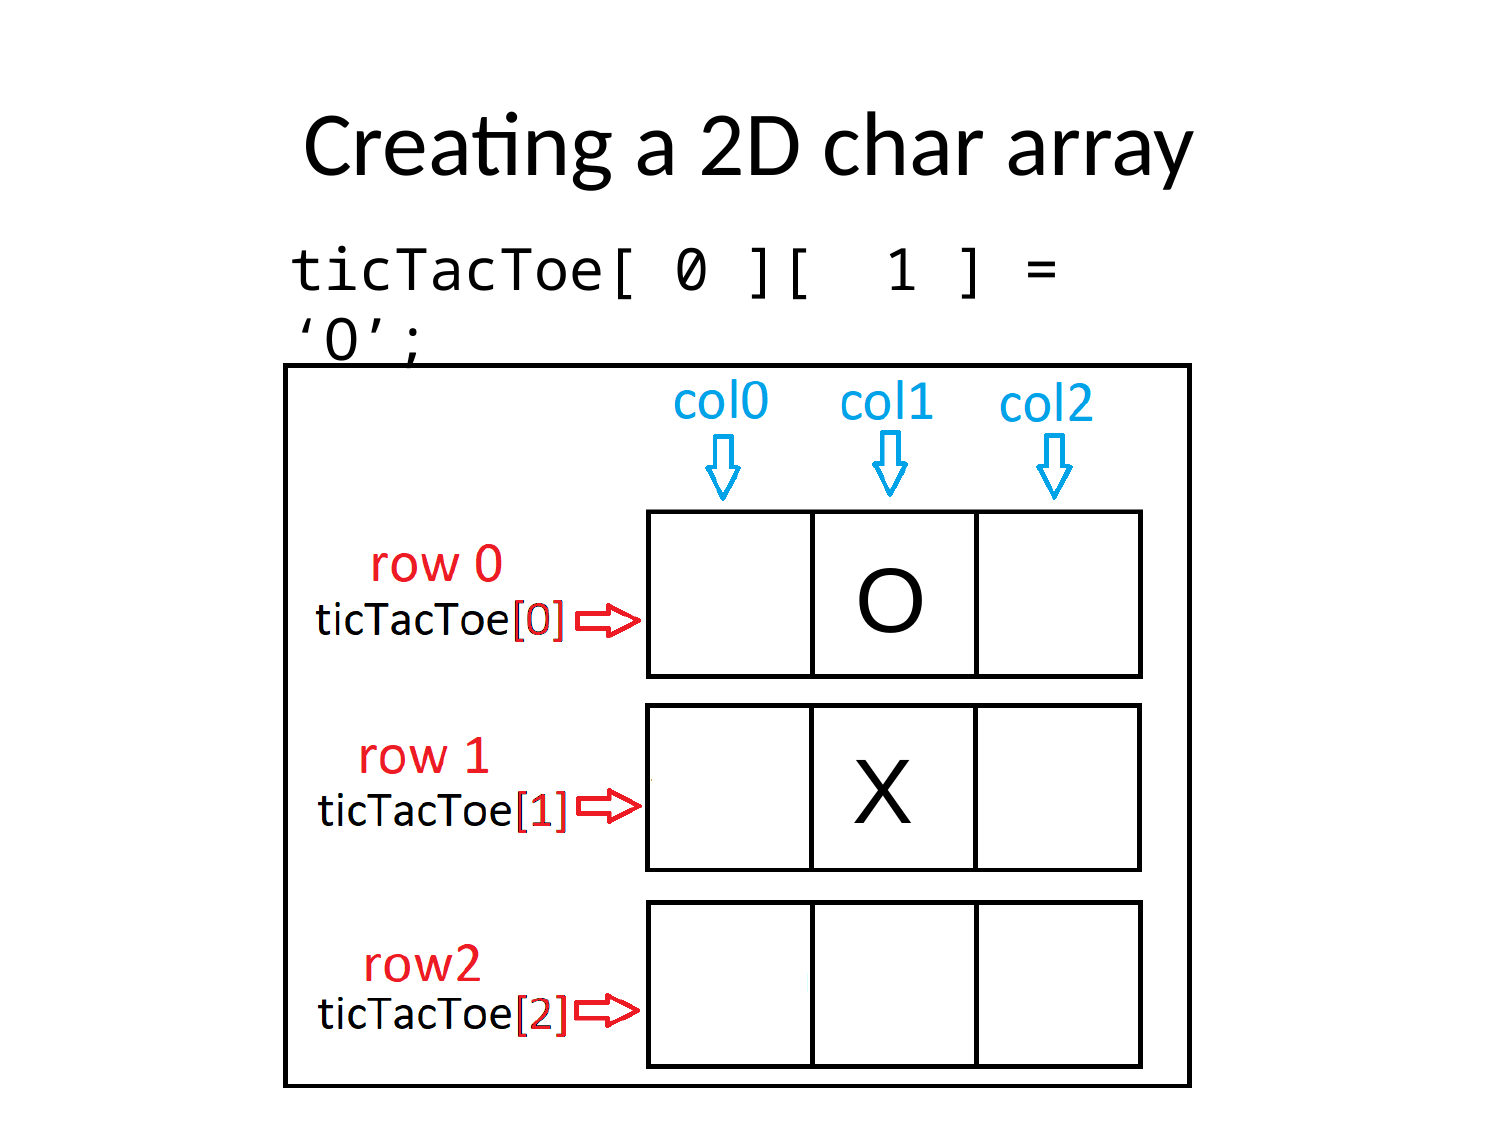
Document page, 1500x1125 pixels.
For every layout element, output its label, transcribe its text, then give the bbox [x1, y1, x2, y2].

text_box ticTacToe[ 0 ][ 1 ] = ‘O’; [275, 224, 1225, 380]
title Creating a 2D char array [75, 45, 1425, 233]
picture [274, 361, 1200, 1106]
